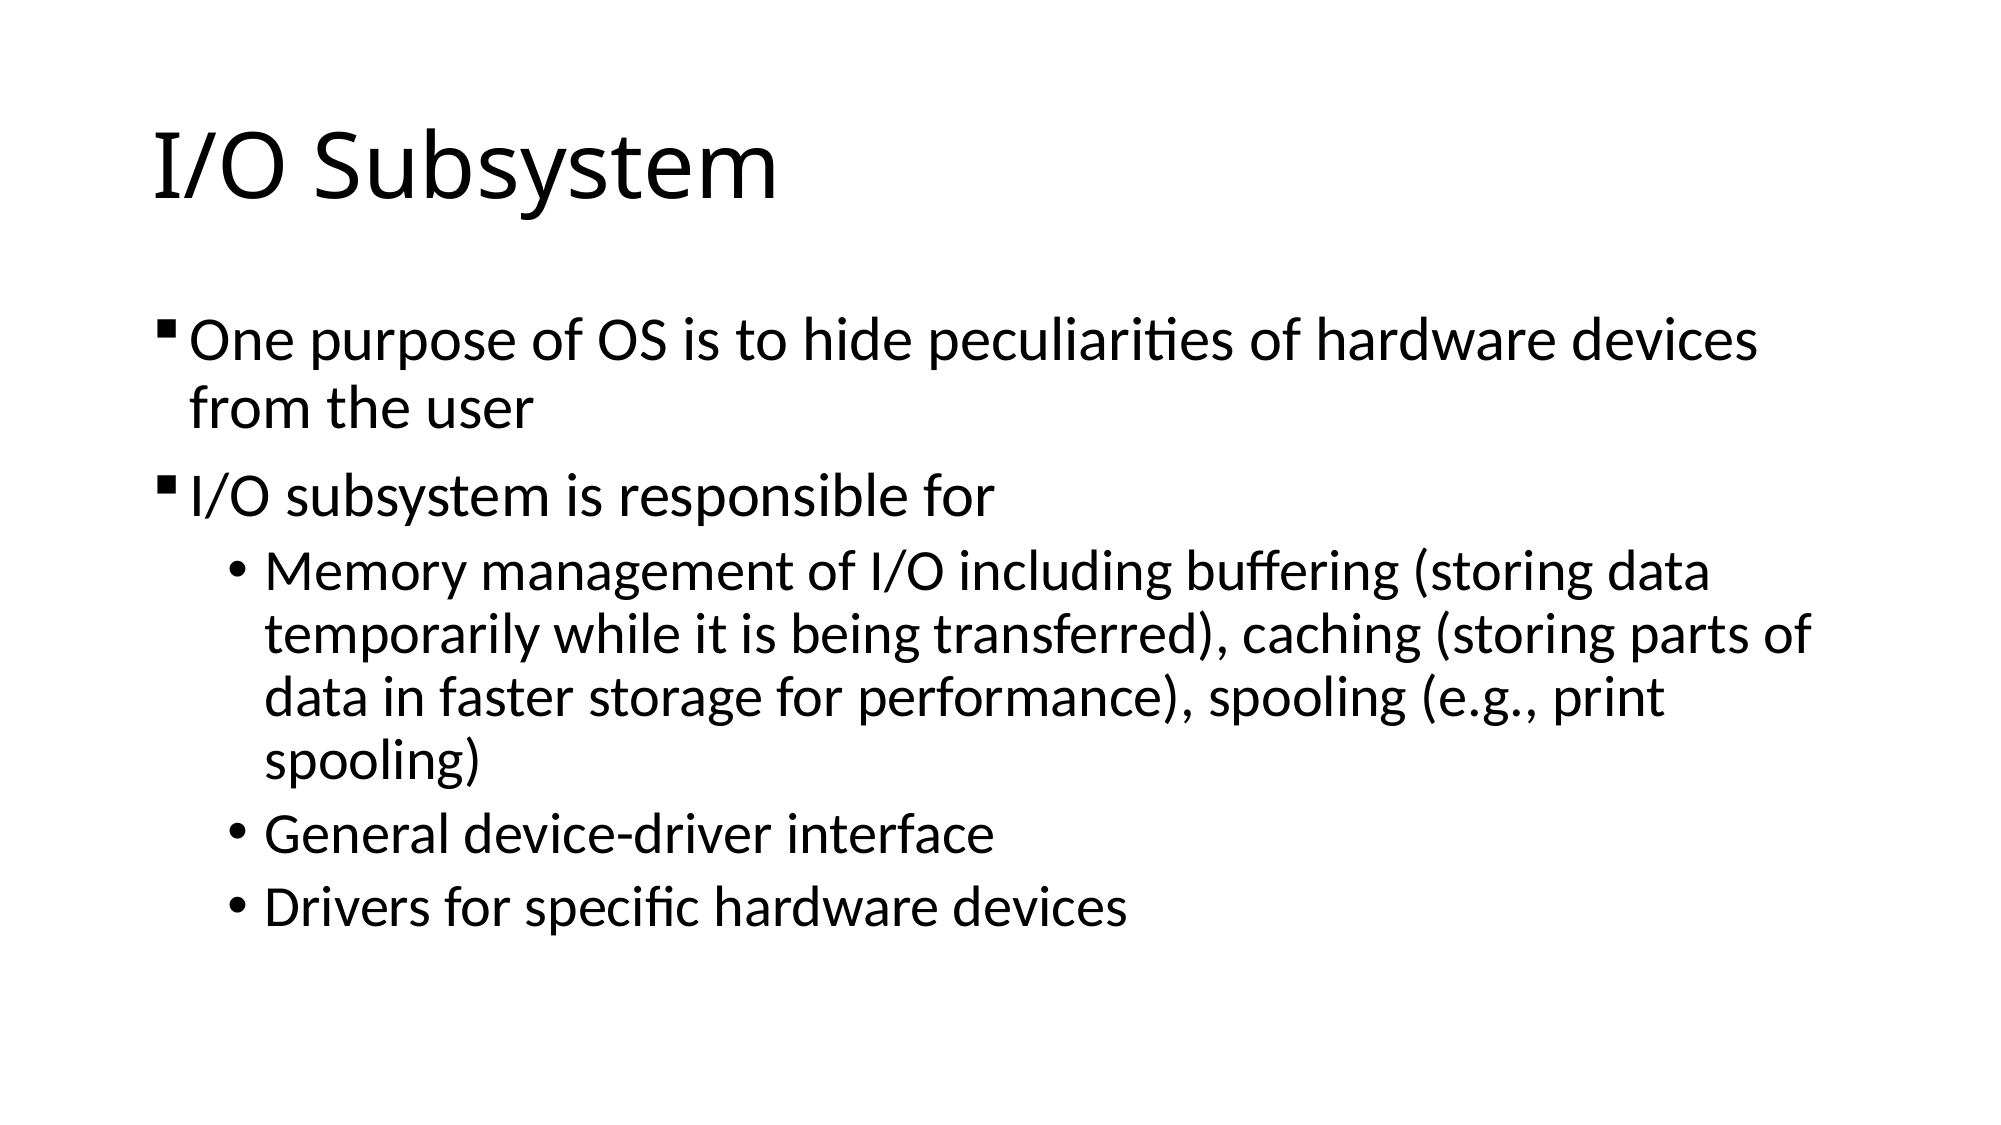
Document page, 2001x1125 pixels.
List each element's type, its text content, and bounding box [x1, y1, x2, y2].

title I/O Subsystem [137, 59, 1863, 278]
list One purpose of OS is to hide peculiarities of hardware devices from the user I/O subsystem is responsible for Memory management of I/O including buffering (storing data temporarily while it is being transferred), caching (storing parts of data in faster storage for performance), spooling (e.g., print spooling) General device-driver interface Drivers for specific hardware devices [137, 299, 1863, 1014]
